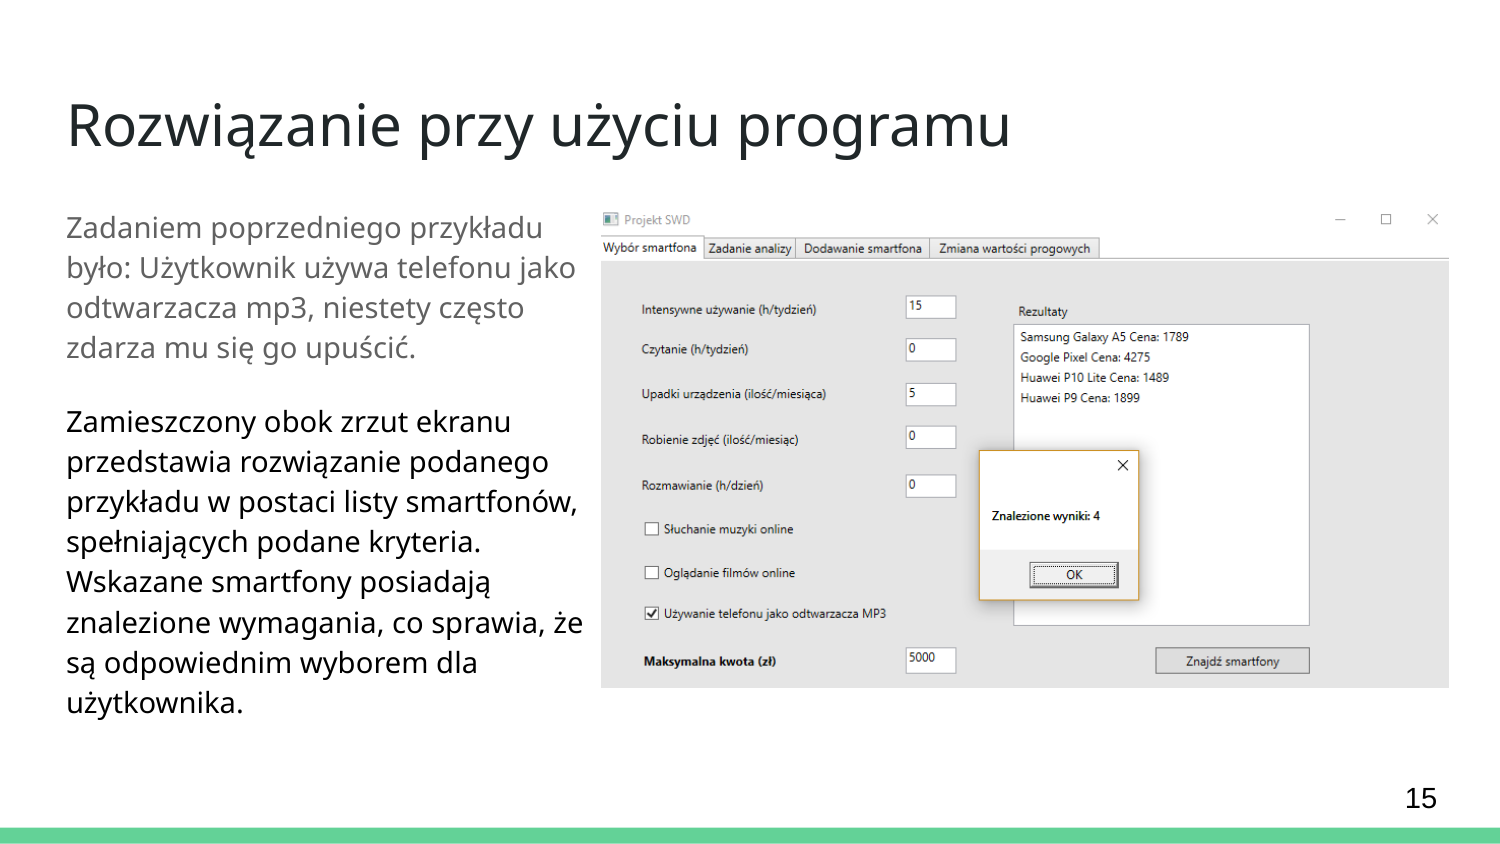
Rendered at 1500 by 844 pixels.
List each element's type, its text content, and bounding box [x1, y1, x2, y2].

picture [600, 208, 1450, 688]
list Zadaniem poprzedniego przykładu było: Użytkownik używa telefonu jako odtwarzacza mp3, niestety często zdarza mu się go upuścić. Zamieszczony obok zrzut ekranu przedstawia rozwiązanie podanego przykładu w postaci listy smartfonów, spełniających podane kryteria. Wskazane smartfony posiadają znalezione wymagania, co sprawia, że są odpowiednim wyborem dla użytkownika. [51, 189, 602, 750]
title Rozwiązanie przy użyciu programu [51, 72, 1449, 167]
slide_number ‹#› [1389, 764, 1480, 830]
